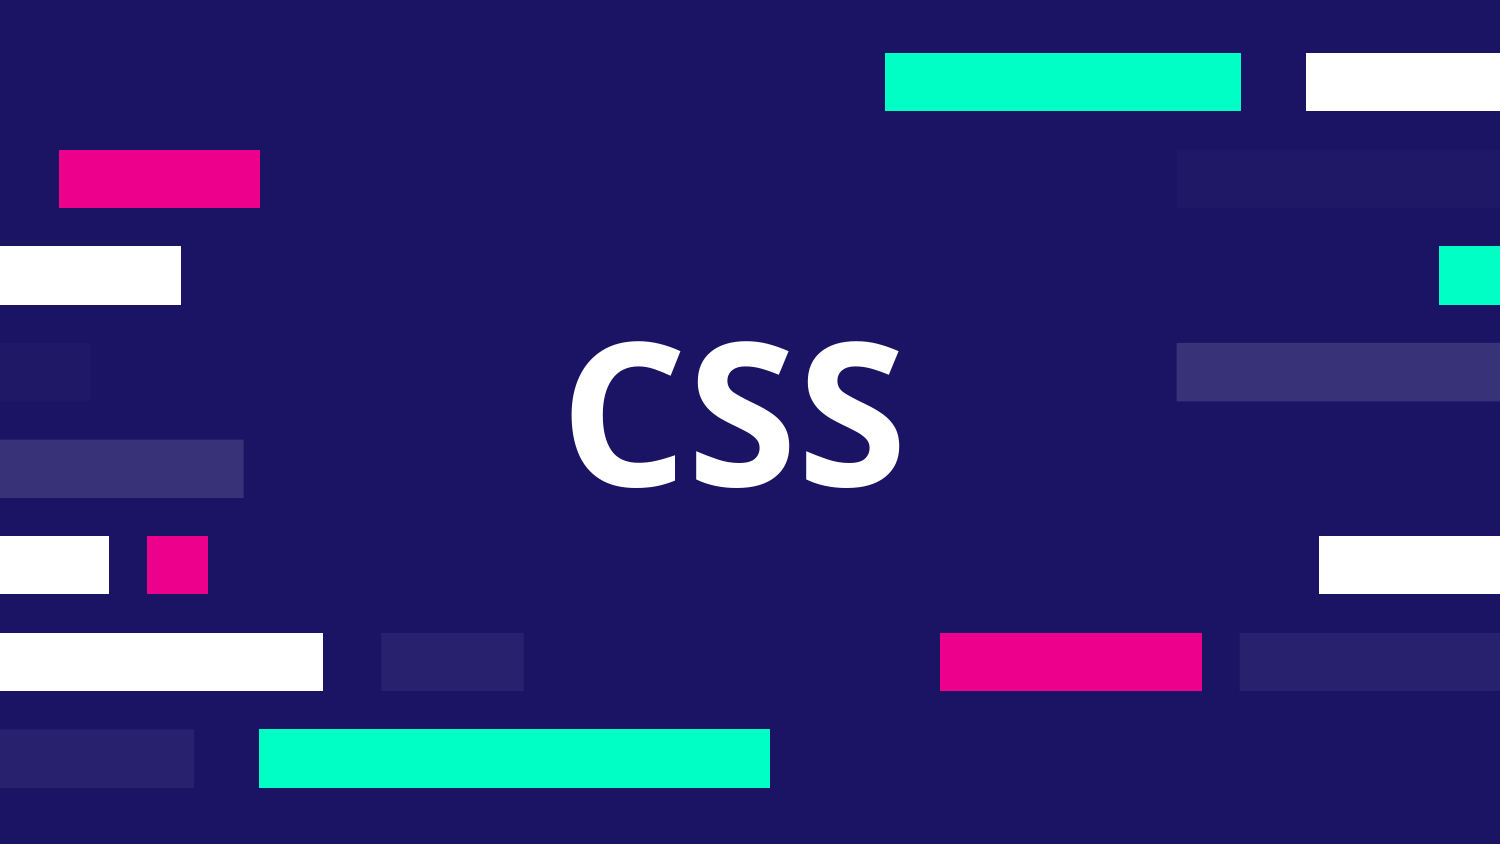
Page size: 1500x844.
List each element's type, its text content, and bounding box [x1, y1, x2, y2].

title CSS [43, 446, 1426, 527]
